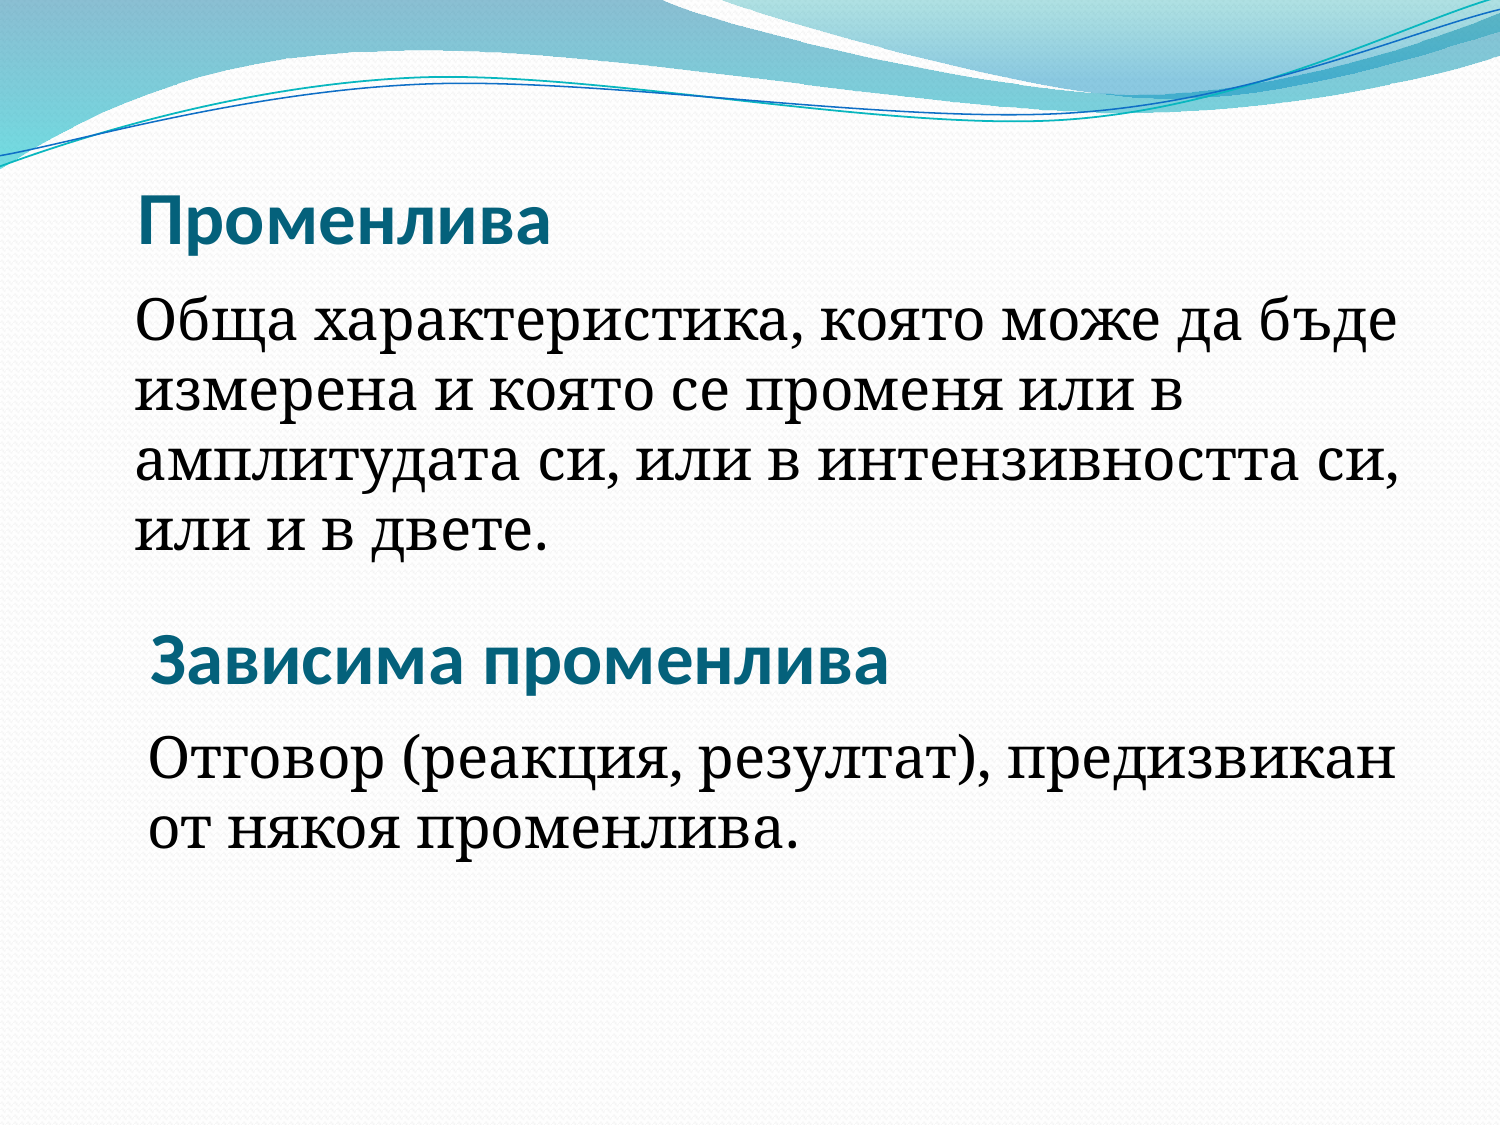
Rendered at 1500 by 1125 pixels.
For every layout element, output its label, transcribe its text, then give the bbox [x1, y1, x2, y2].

text_box Зависима променлива [149, 600, 1425, 700]
text_box Отговор (реакция, резултат), предизвикан от някоя променлива. [87, 712, 1438, 900]
title Променлива [137, 124, 1426, 260]
list Обща характеристика, която може да бъде измерена и която се променя или в амплитудата си, или в интензивността си, или и в двете. [74, 274, 1426, 563]
